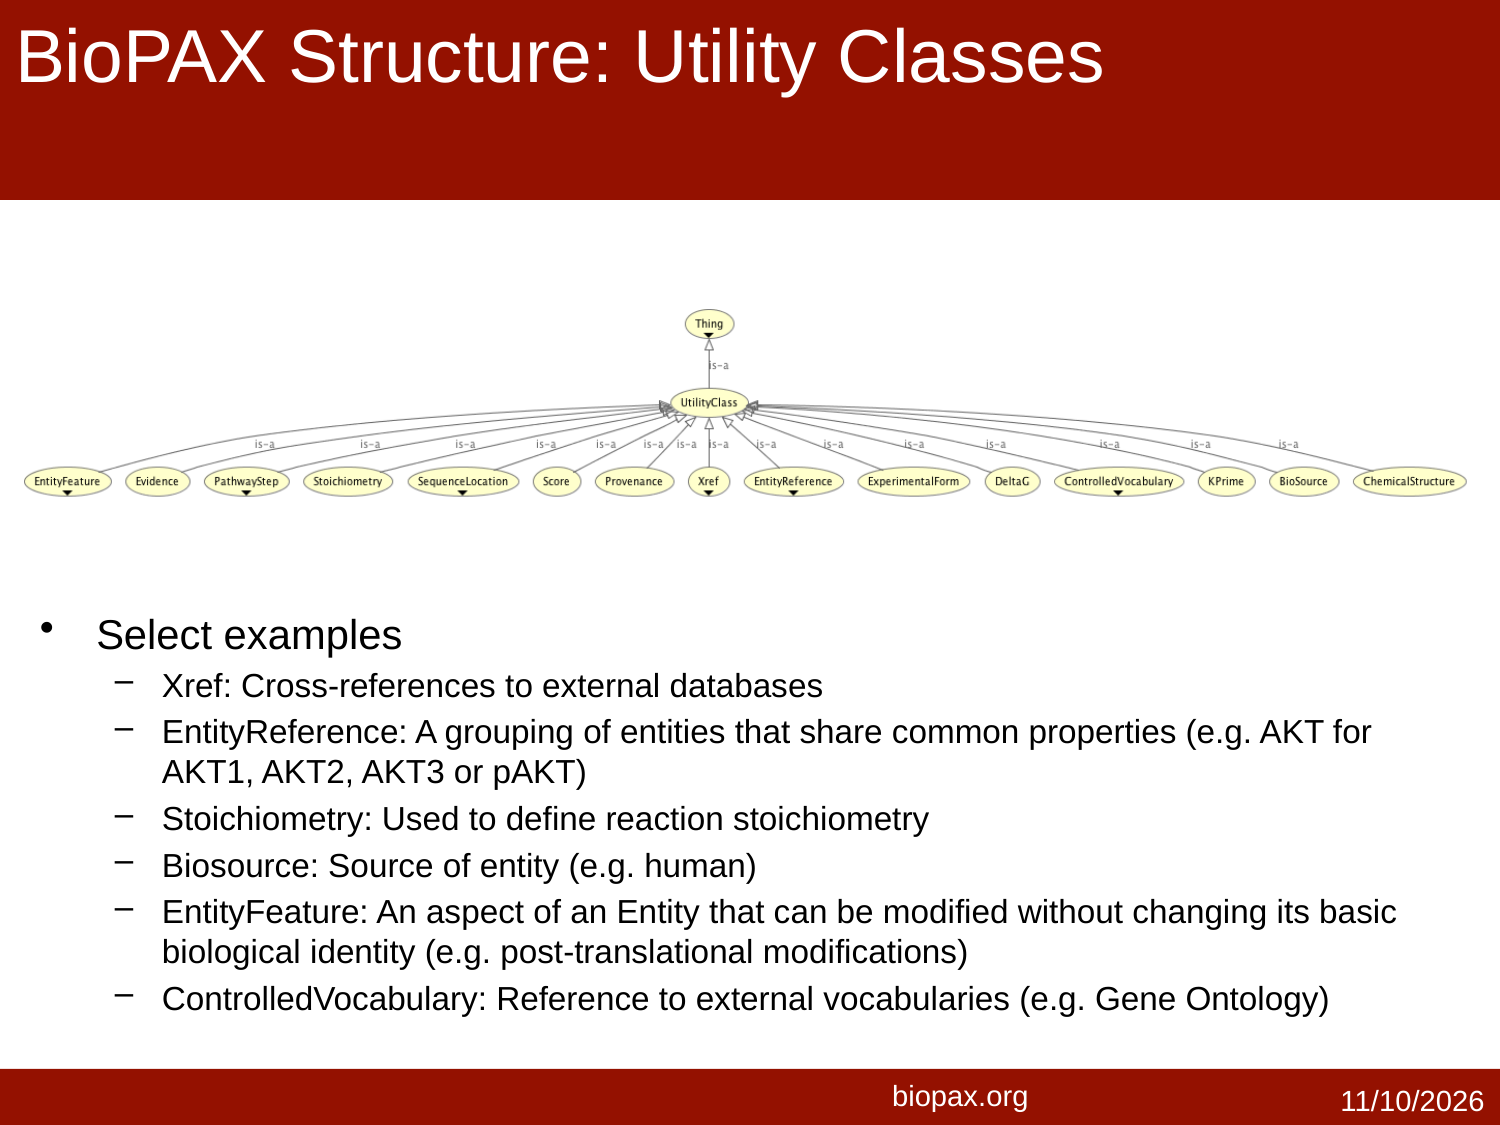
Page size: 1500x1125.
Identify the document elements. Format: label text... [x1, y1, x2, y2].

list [24, 295, 1476, 513]
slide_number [1187, 1049, 1500, 1125]
title BioPAX Structure: Utility Classes [0, 0, 1500, 188]
text_box Select examples Xref: Cross-references to external databases EntityReference: A grouping of entities that share common properties (e.g. AKT for AKT1, AKT2, AKT3 or pAKT) Stoichiometry: Used to define reaction stoichiometry Biosource: Source of entity (e.g. human) EntityFeature: An aspect of an Entity that can be modified without changing its basic biological identity (e.g. post-translational modifications) ControlledVocabulary: Reference to external vocabularies (e.g. Gene Ontology) [24, 599, 1463, 1050]
